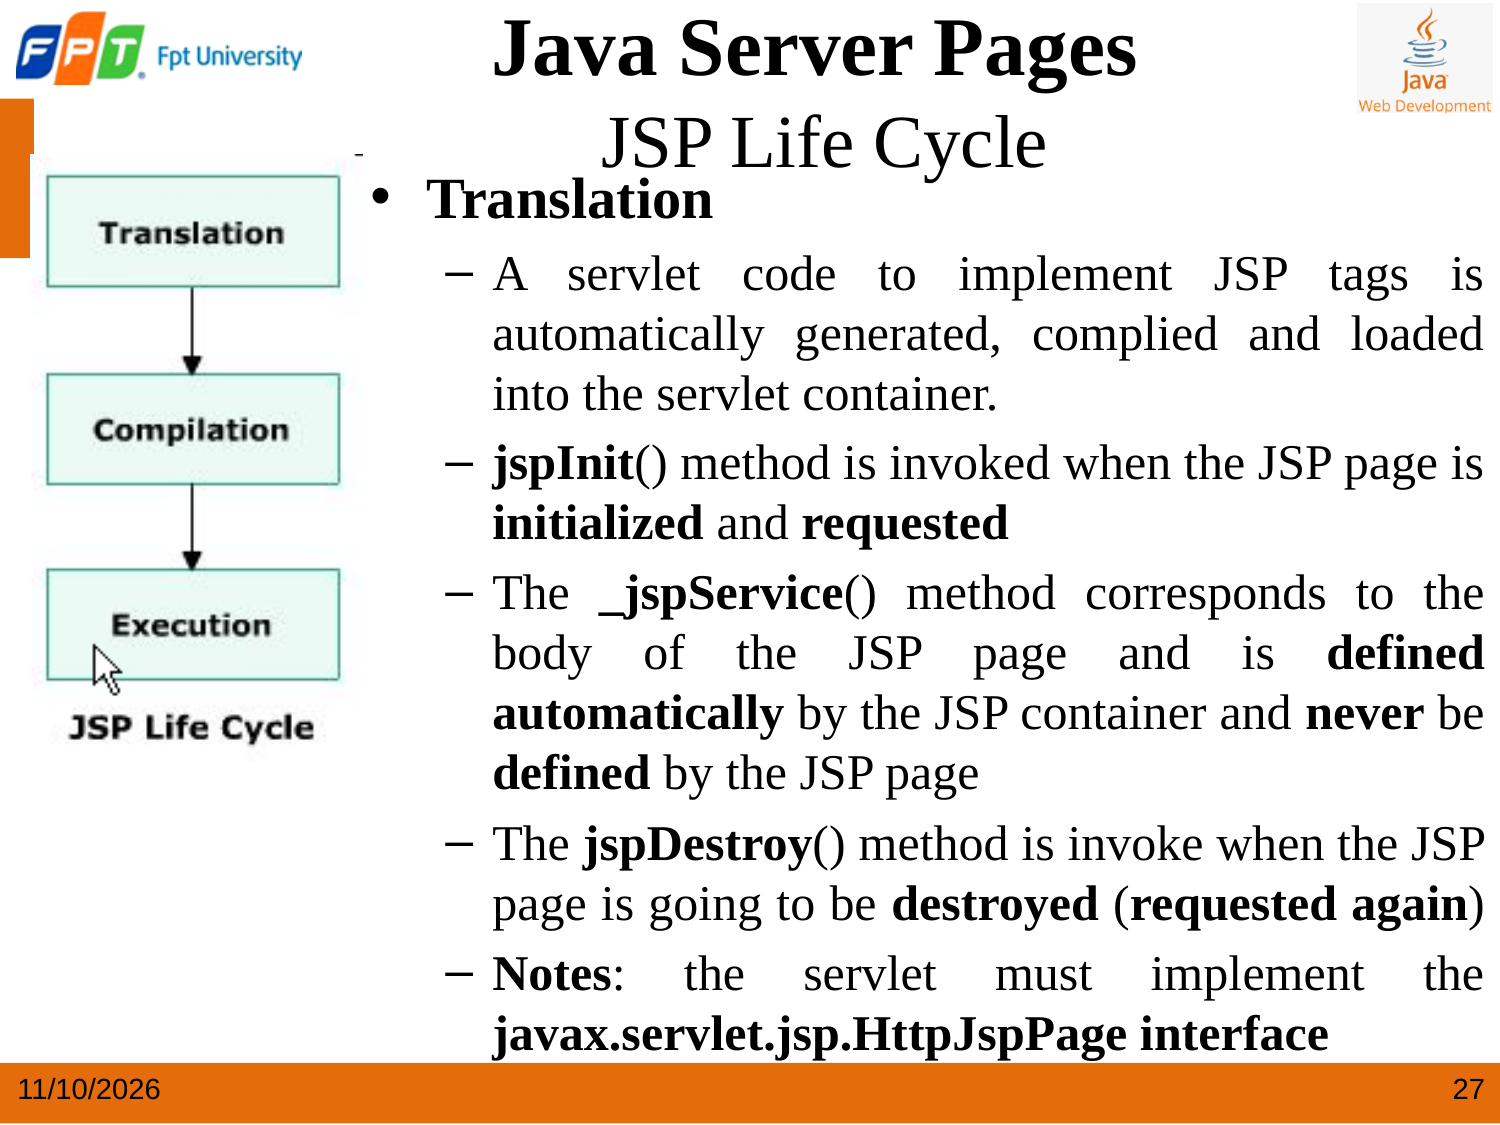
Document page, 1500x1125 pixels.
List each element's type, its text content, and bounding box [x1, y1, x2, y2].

title Java Server Pages JSP Life Cycle [150, 0, 1500, 152]
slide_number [2, 1063, 231, 1123]
list Translation A servlet code to implement JSP tags is automatically generated, complied and loaded into the servlet container. jspInit() method is invoked when the JSP page is initialized and requested The _jspService() method corresponds to the body of the JSP page and is defined automatically by the JSP container and never be defined by the JSP page The jspDestroy() method is invoke when the JSP page is going to be destroyed (requested again) Notes: the servlet must implement the javax.servlet.jsp.HttpJspPage interface [355, 152, 1500, 1081]
picture [16, 11, 150, 85]
slide_number 27 [1050, 1063, 1500, 1124]
picture [30, 153, 363, 763]
